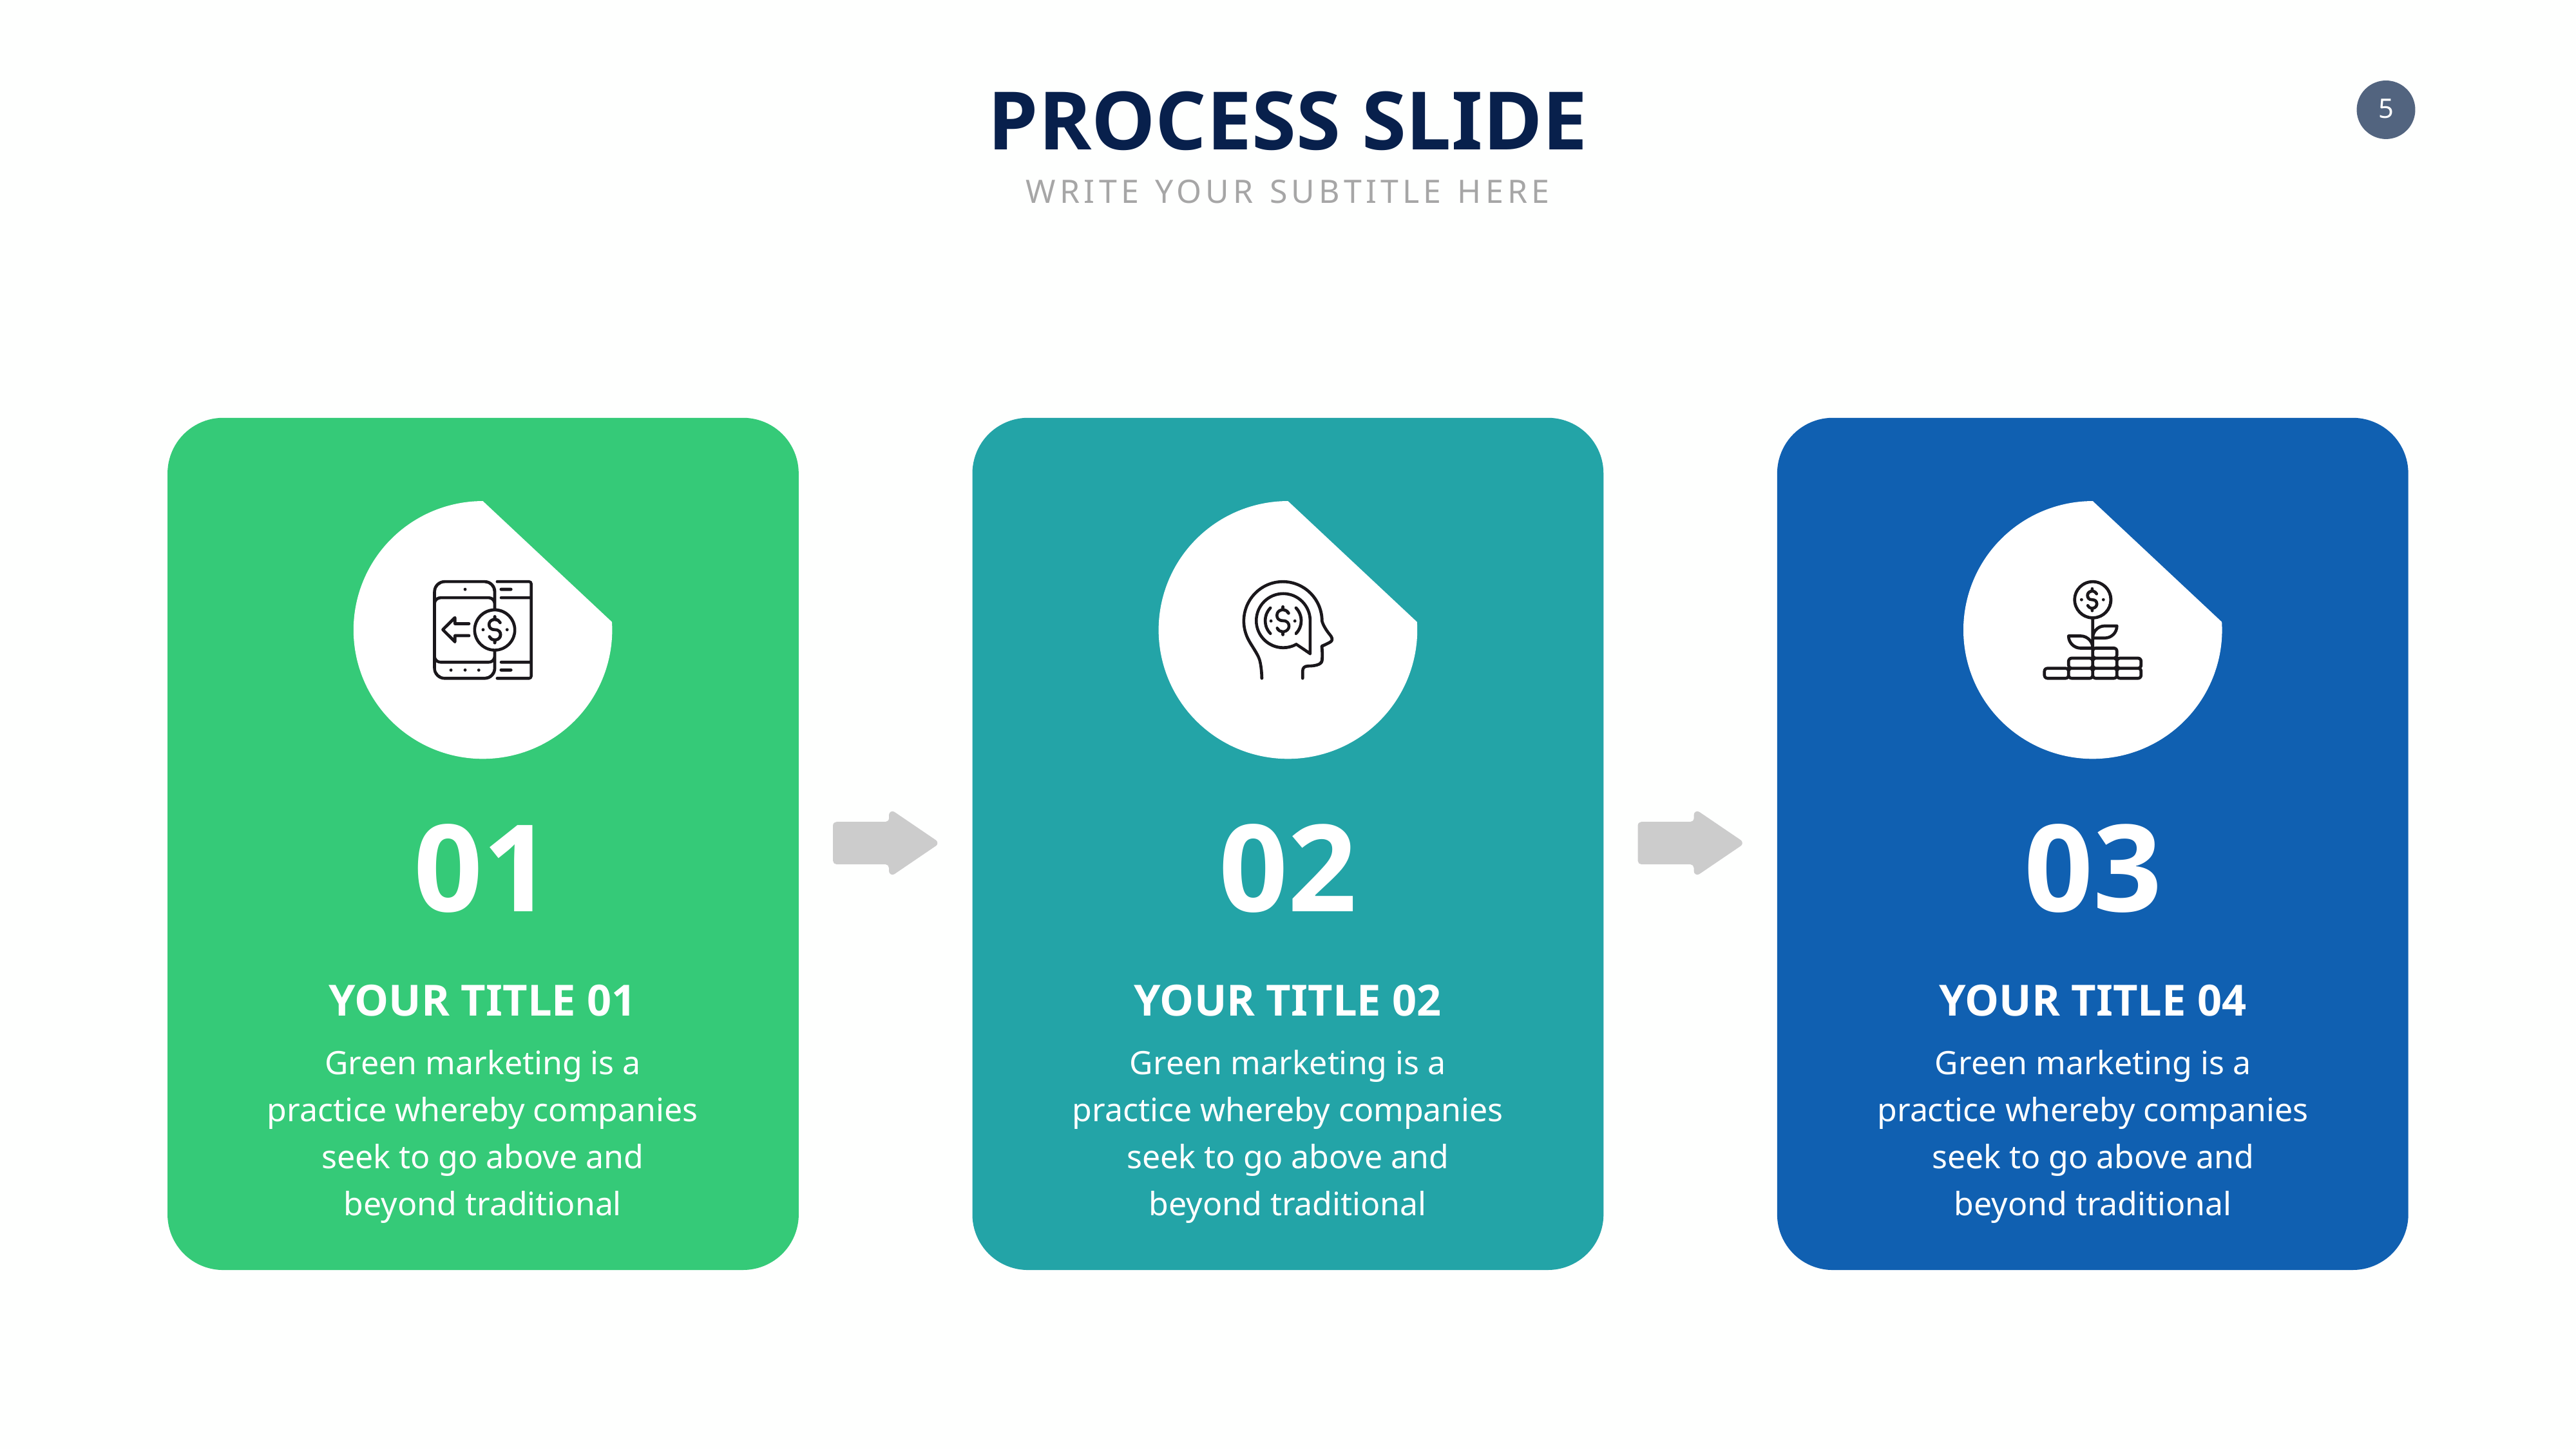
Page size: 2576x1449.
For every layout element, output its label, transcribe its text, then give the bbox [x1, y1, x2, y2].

text_box [1963, 501, 2222, 759]
text_box Green marketing is a practice whereby companies seek to go above and beyond traditional [1060, 1029, 1516, 1227]
text_box PROCESS SLIDE [978, 64, 1598, 171]
text_box [1242, 580, 1334, 680]
text_box [2043, 580, 2143, 680]
text_box [167, 417, 799, 1271]
text_box WRITE YOUR SUBTITLE HERE [1016, 166, 1560, 215]
text_box [1777, 417, 2409, 1271]
text_box [433, 580, 517, 680]
text_box [972, 417, 1604, 1271]
text_box Green marketing is a practice whereby companies seek to go above and beyond traditional [1865, 1029, 2321, 1227]
text_box YOUR TITLE 02 [1124, 968, 1452, 1030]
text_box [495, 580, 533, 680]
text_box [1637, 811, 1742, 875]
text_box 02 [1209, 786, 1367, 941]
text_box 03 [2014, 786, 2172, 941]
text_box [1158, 501, 1418, 759]
text_box Green marketing is a practice whereby companies seek to go above and beyond traditional [255, 1029, 711, 1227]
text_box YOUR TITLE 04 [1929, 968, 2256, 1030]
text_box [353, 501, 613, 759]
text_box 01 [404, 786, 562, 941]
text_box YOUR TITLE 01 [319, 968, 647, 1030]
text_box [833, 811, 938, 875]
